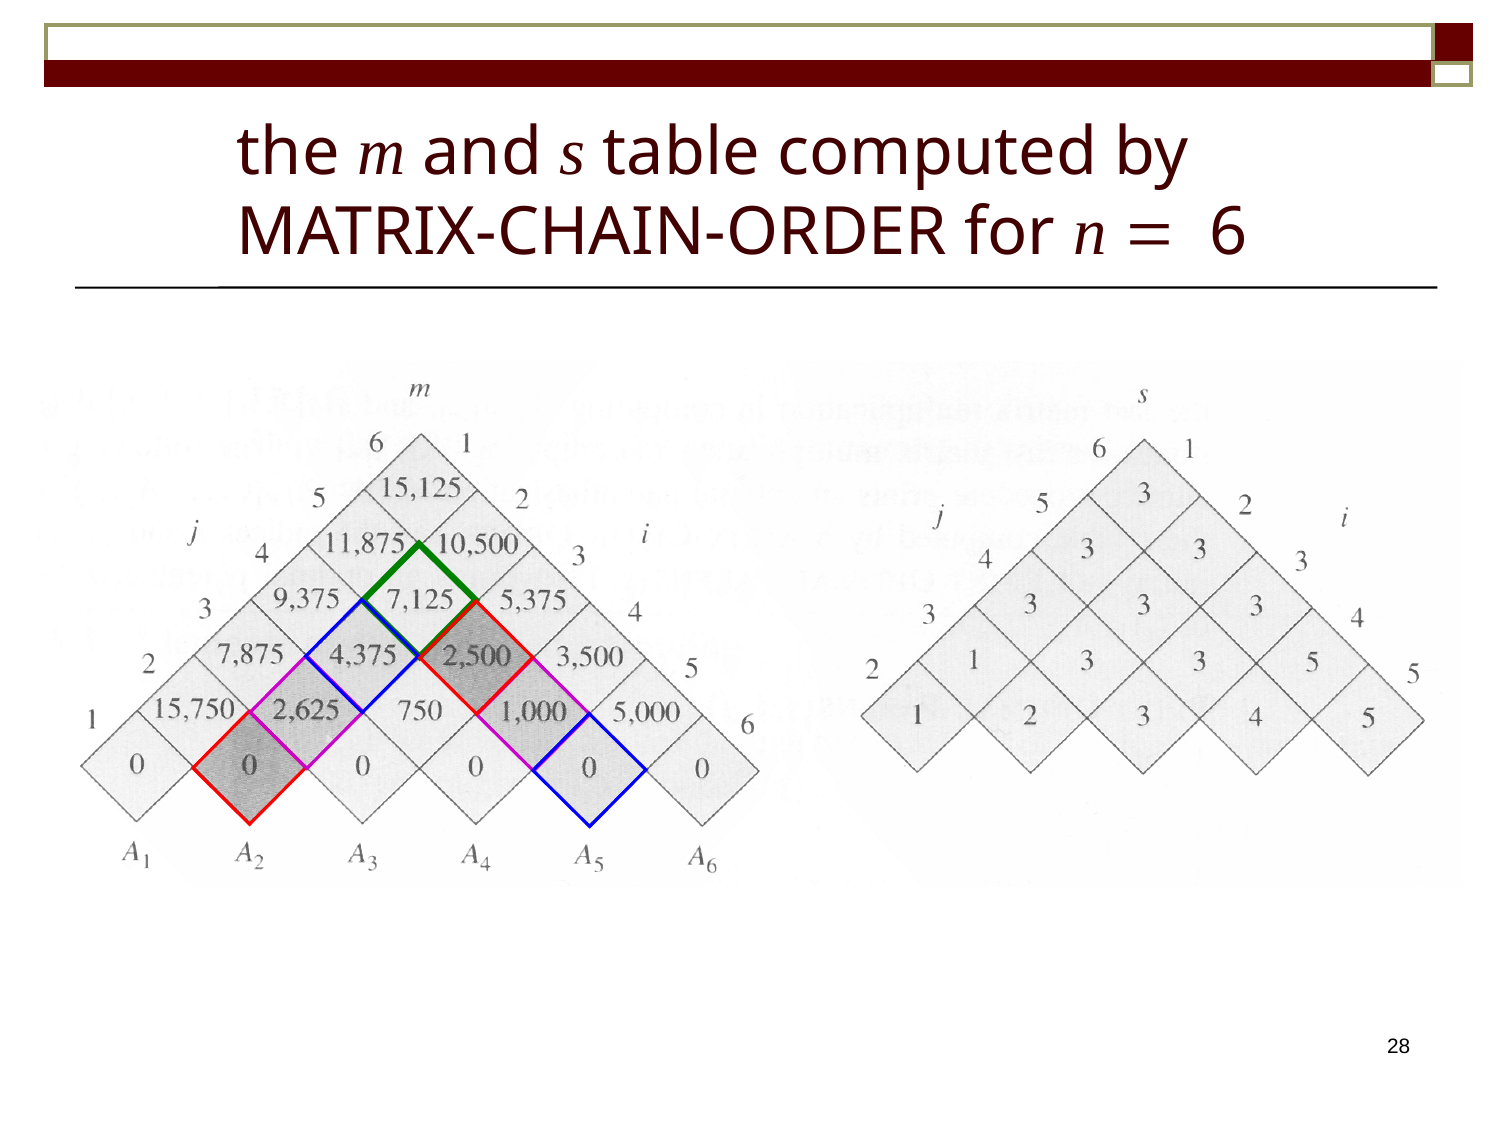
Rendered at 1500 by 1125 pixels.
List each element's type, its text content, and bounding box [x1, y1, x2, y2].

picture [37, 361, 1463, 888]
text_box the m and s table computed by MATRIX-CHAIN-ORDER for n = 6 [222, 100, 1263, 275]
slide_number 28 [1112, 1024, 1426, 1101]
